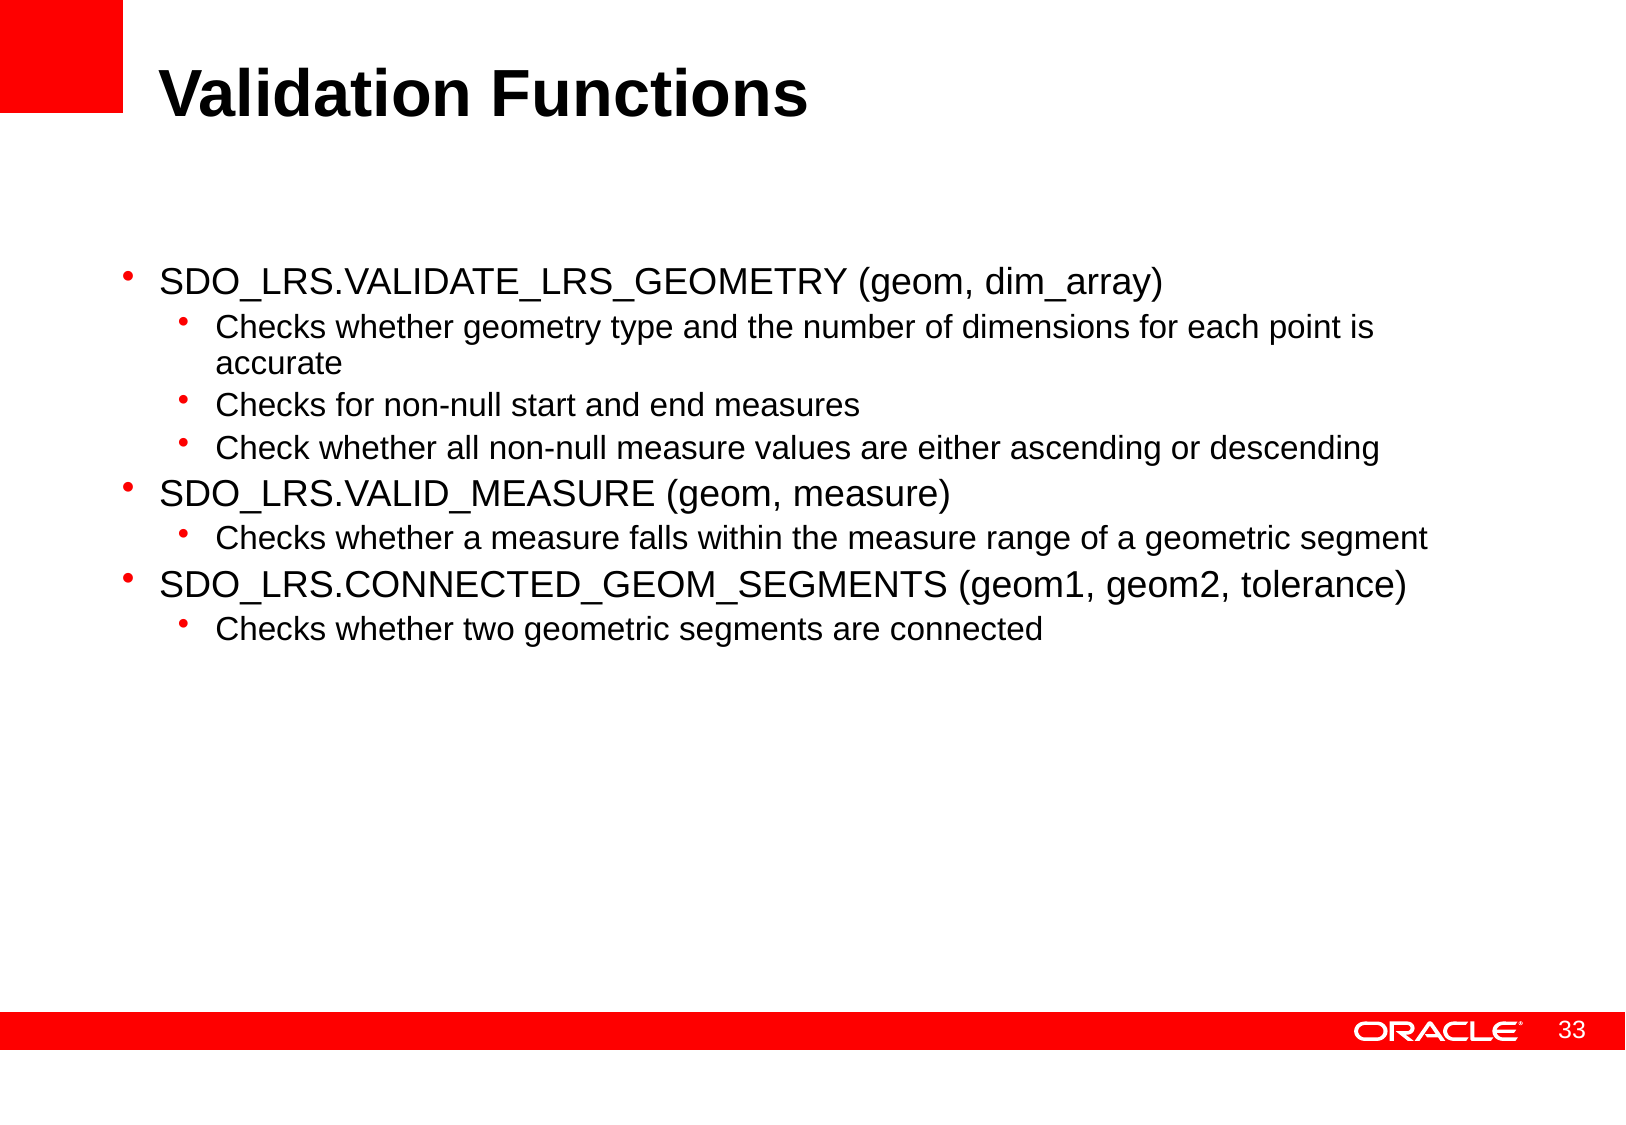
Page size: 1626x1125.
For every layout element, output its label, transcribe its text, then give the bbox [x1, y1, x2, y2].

list SDO_LRS.VALIDATE_LRS_GEOMETRY (geom, dim_array) Checks whether geometry type and the number of dimensions for each point is accurate Checks for non-null start and end measures Check whether all non-null measure values are either ascending or descending SDO_LRS.VALID_MEASURE (geom, measure) Checks whether a measure falls within the measure range of a geometric segment SDO_LRS.CONNECTED_GEOM_SEGMENTS (geom1, geom2, tolerance) Checks whether two geometric segments are connected [121, 262, 1462, 976]
title Validation Functions [157, 49, 1506, 205]
picture [0, 0, 123, 113]
picture [0, 1012, 1625, 1050]
